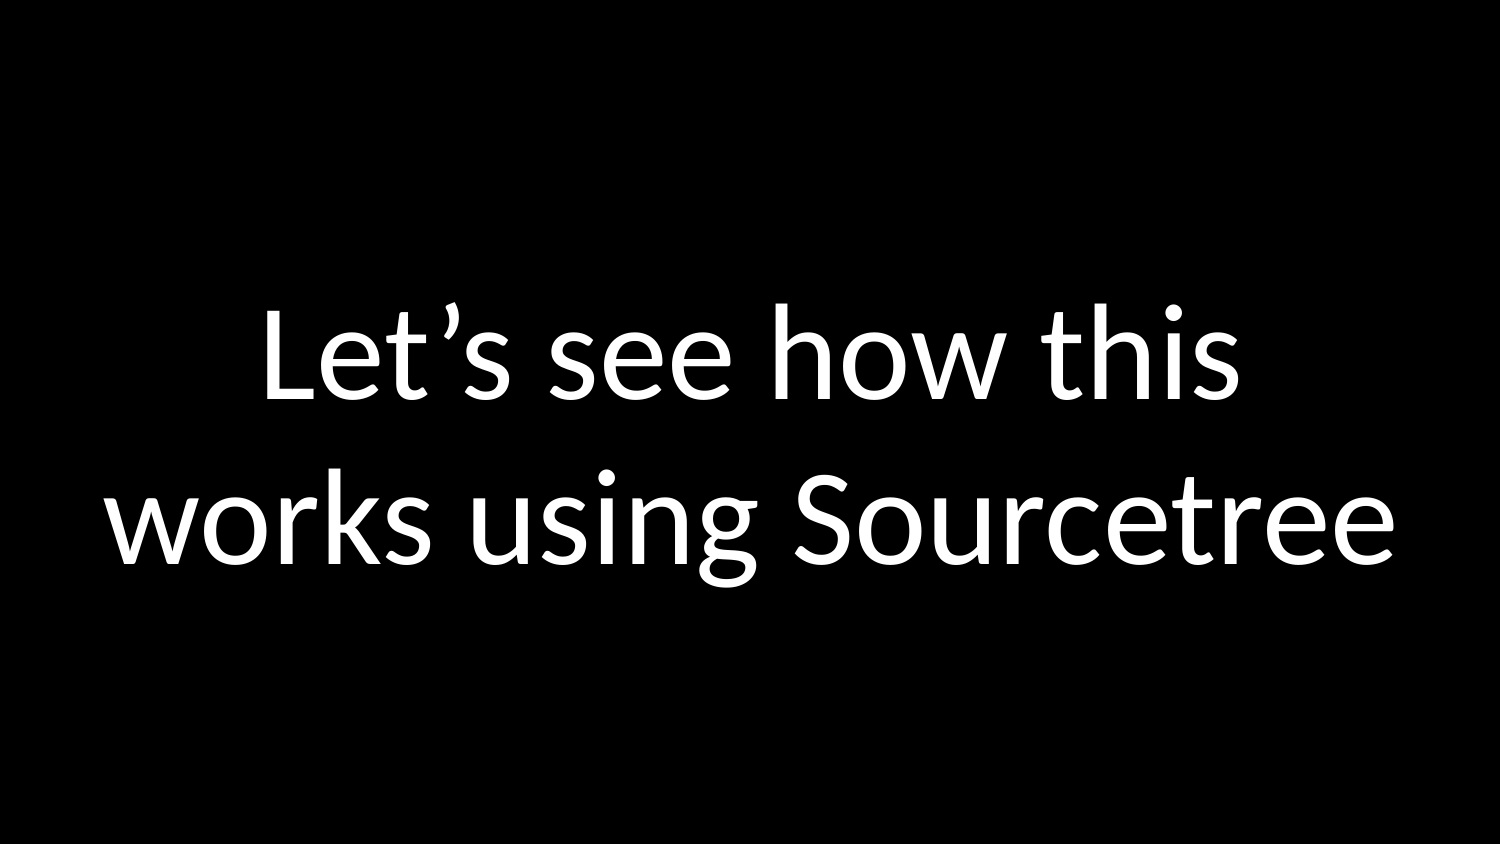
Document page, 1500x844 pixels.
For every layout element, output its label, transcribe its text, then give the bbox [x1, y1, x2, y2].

title Let’s see how this works using Sourcetree [76, 114, 1427, 740]
